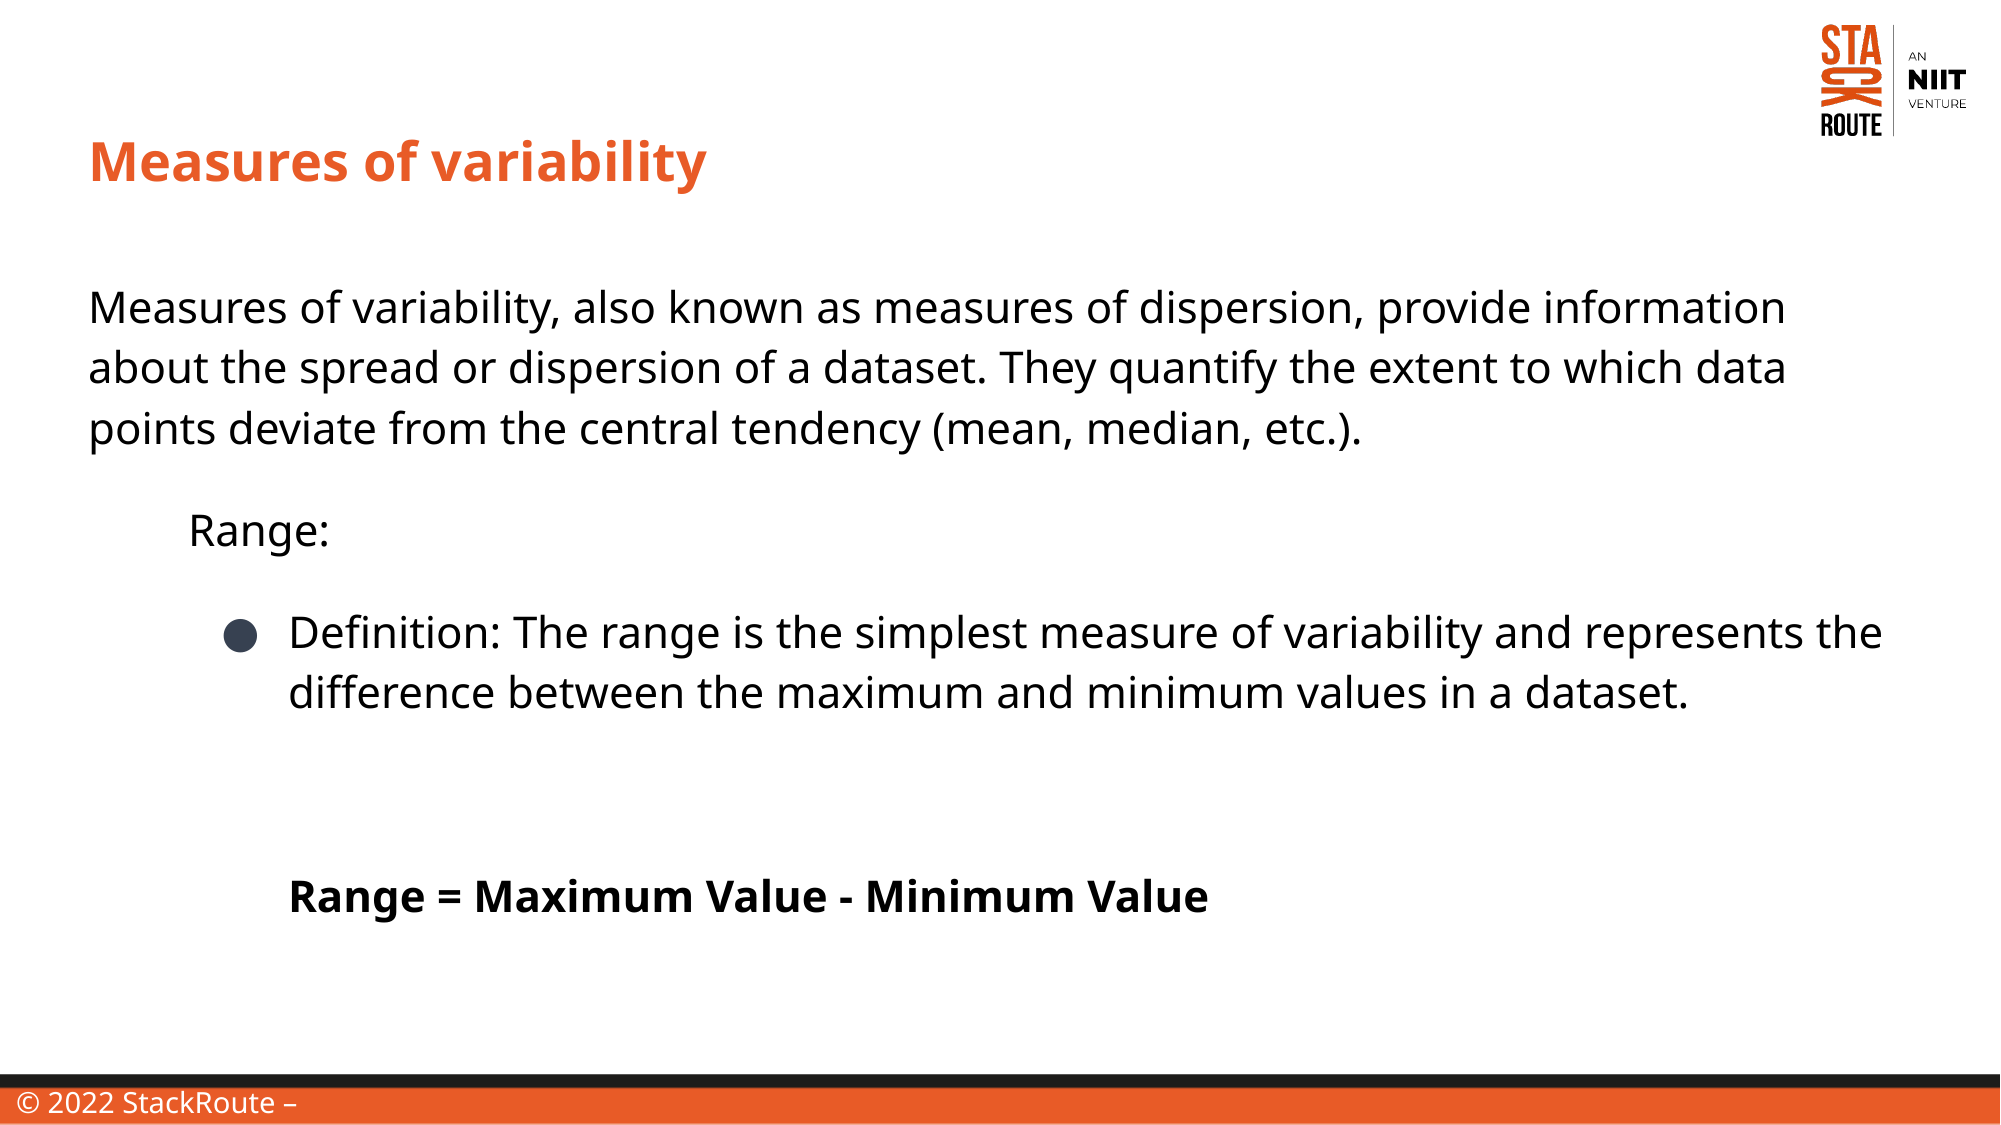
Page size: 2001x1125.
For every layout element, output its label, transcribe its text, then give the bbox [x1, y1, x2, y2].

title Measures of variability [68, 97, 1932, 223]
list Measures of variability, also known as measures of dispersion, provide information about the spread or dispersion of a dataset. They quantify the extent to which data points deviate from the central tendency (mean, median, etc.). Range: Definition: The range is the simplest measure of variability and represents the difference between the maximum and minimum values in a dataset. Range = Maximum Value - Minimum Value [68, 252, 1932, 1000]
picture [1817, 18, 1970, 141]
picture [0, 1074, 2000, 1125]
